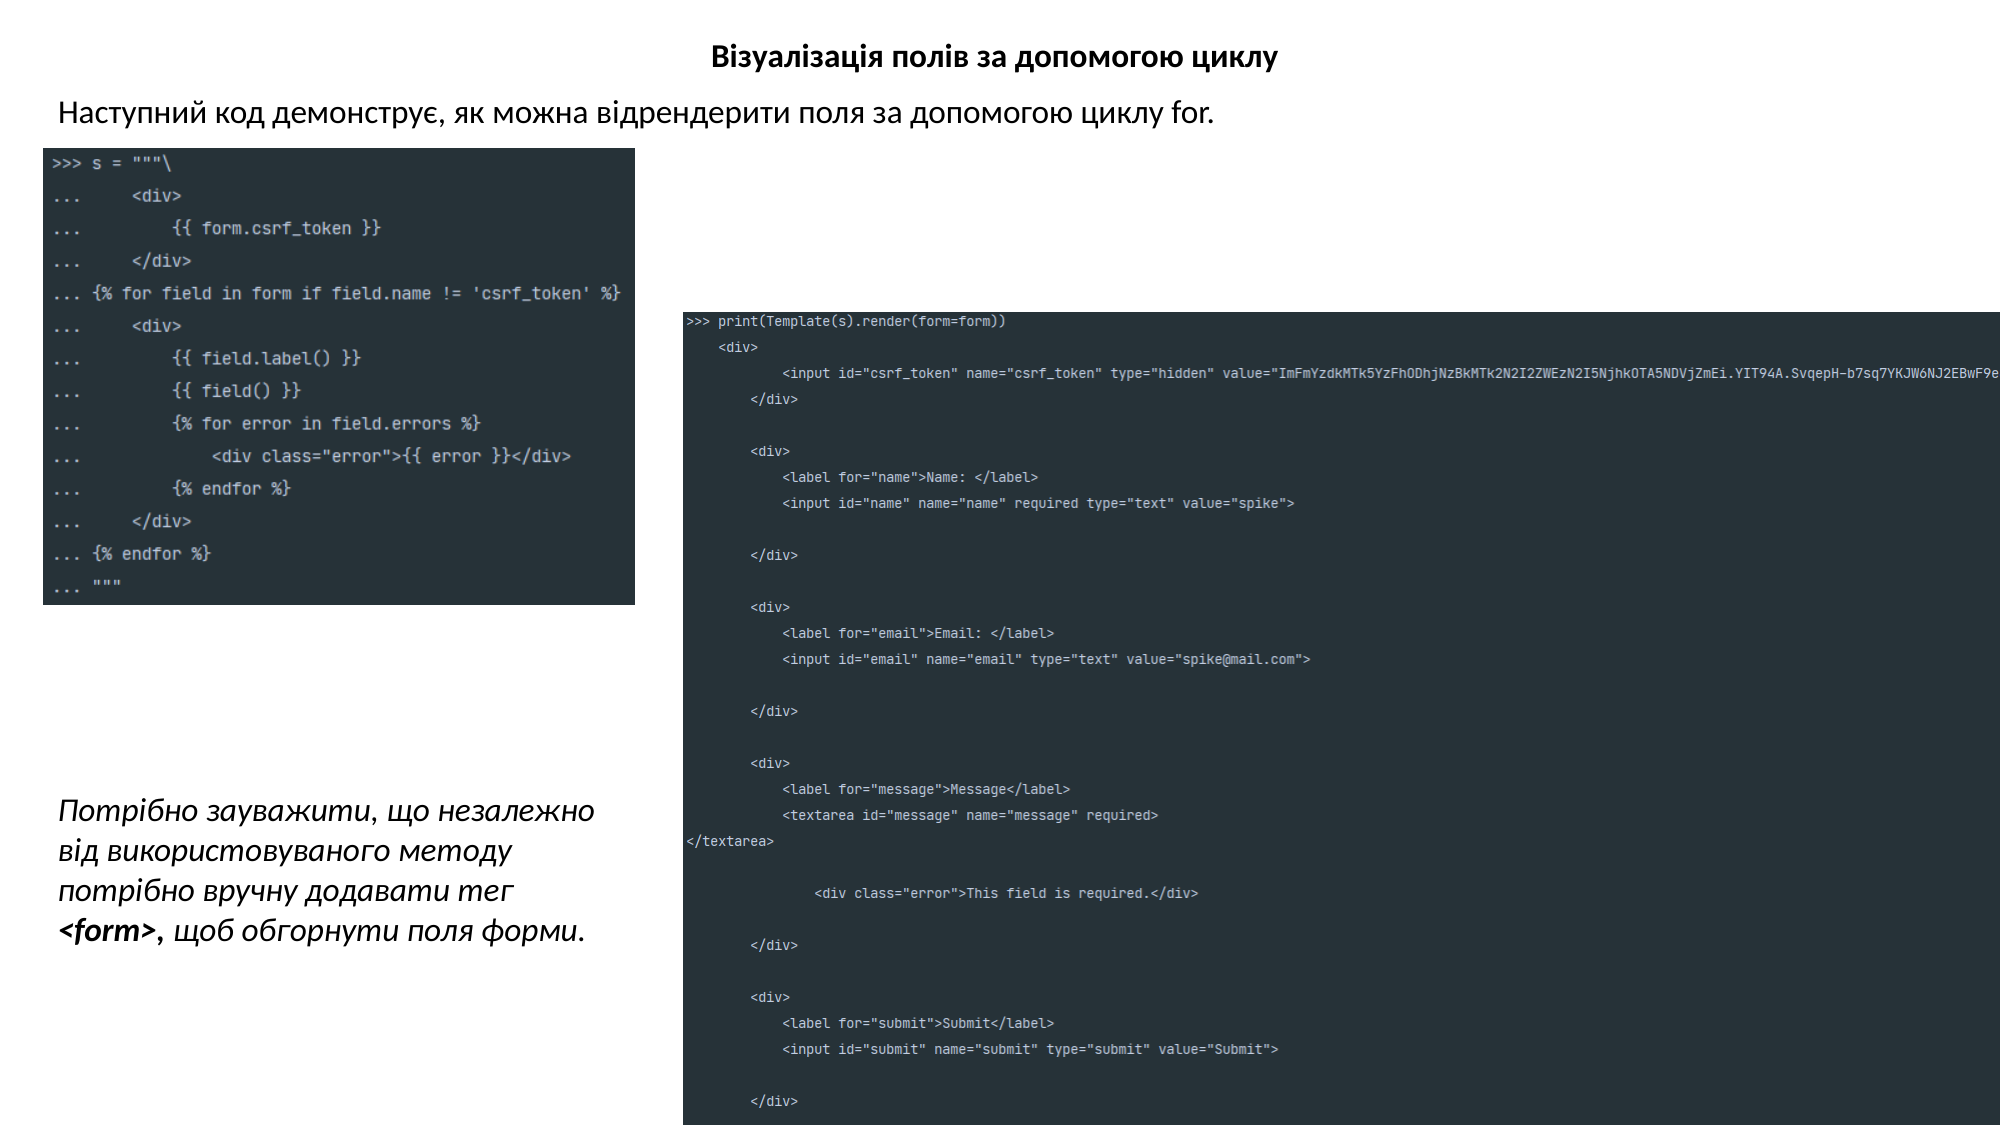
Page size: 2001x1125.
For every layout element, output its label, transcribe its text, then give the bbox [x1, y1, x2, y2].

picture [42, 148, 635, 605]
text_box Потрібно зауважити, що незалежно від використовуваного методу потрібно вручну додавати тег <form>, щоб обгорнути поля форми. [42, 780, 635, 956]
picture [683, 312, 2000, 1125]
list Візуалізація полів за допомогою циклу Наступний код демонструє, як можна відрендерити поля за допомогою циклу for. [43, 31, 1955, 1079]
